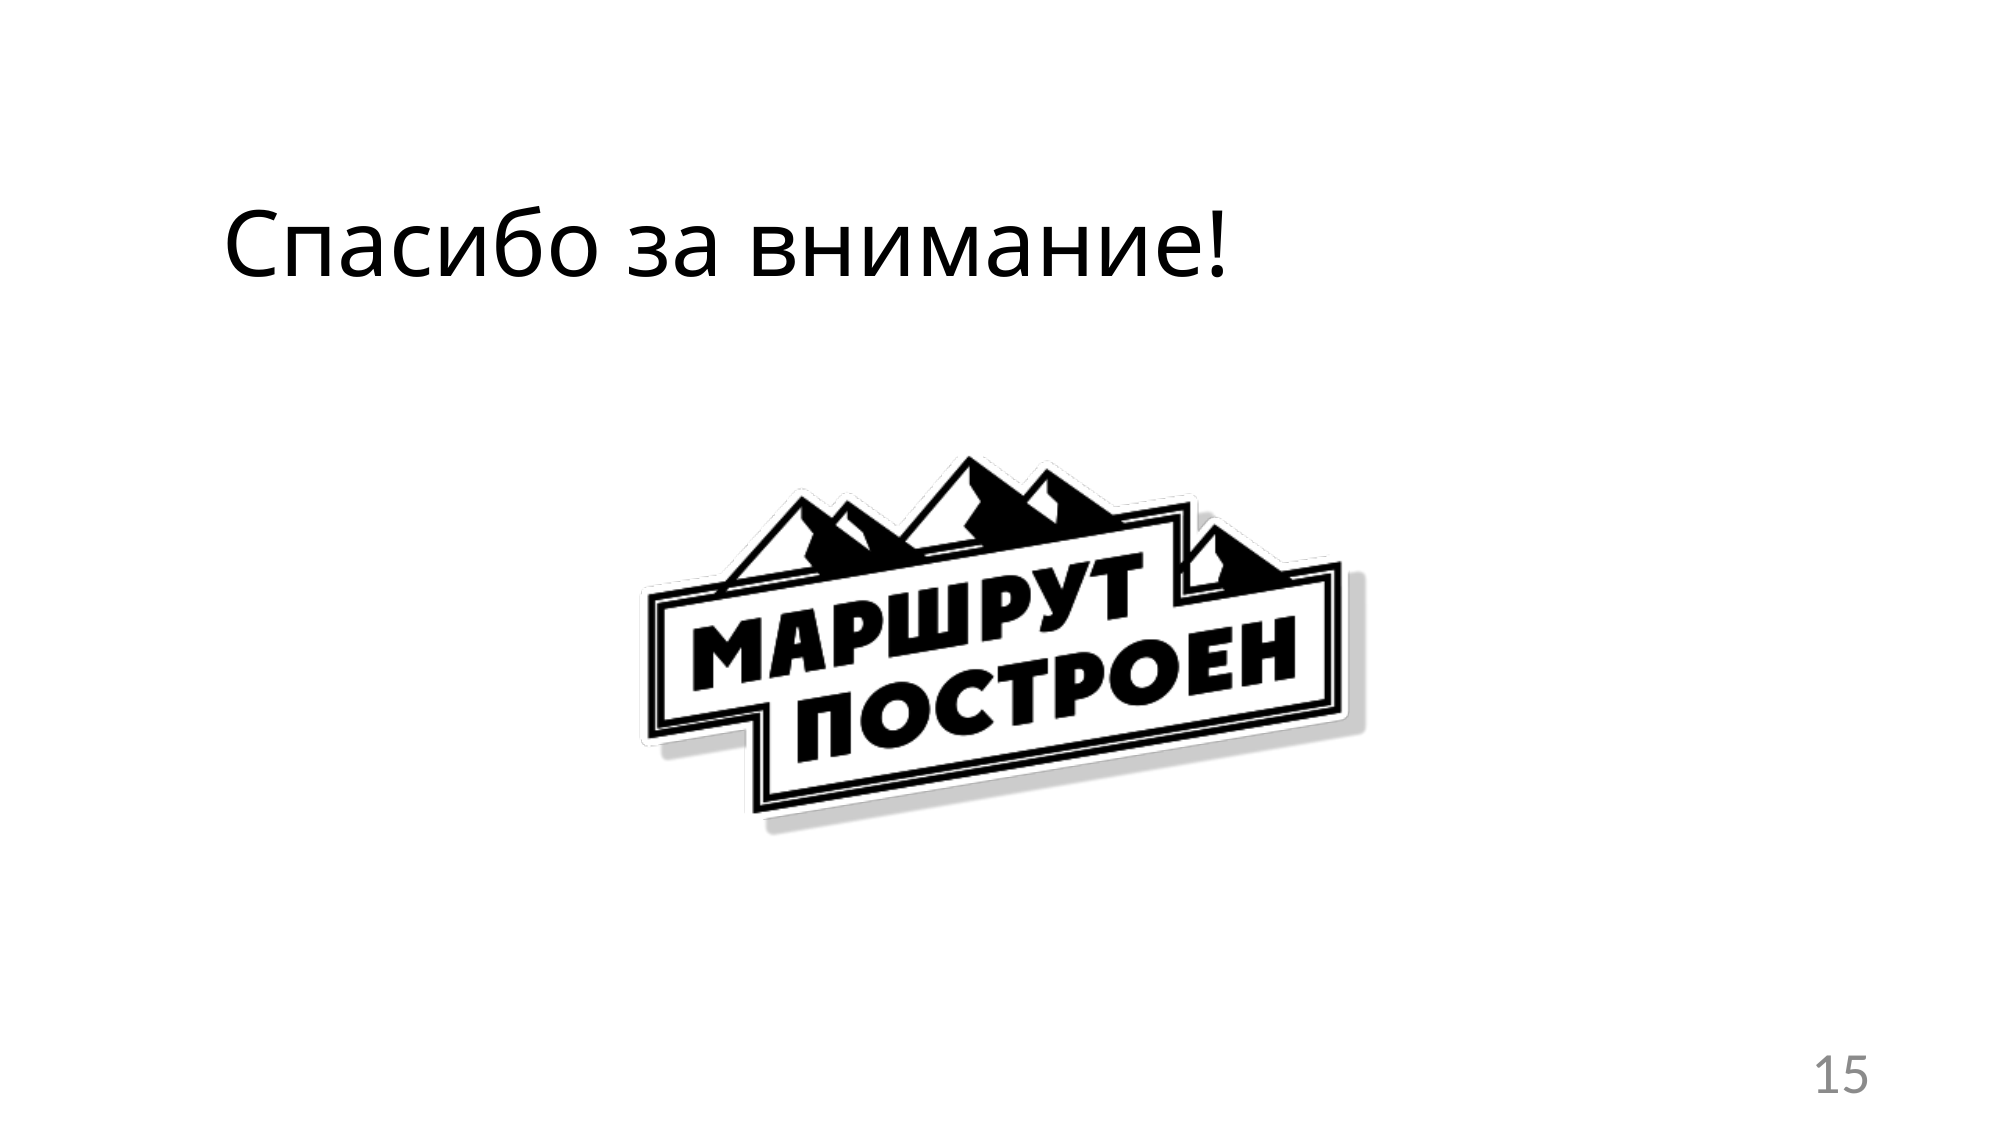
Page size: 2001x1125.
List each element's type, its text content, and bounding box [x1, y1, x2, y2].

picture [554, 353, 1436, 917]
title Спасибо за внимание! [207, 139, 1783, 354]
slide_number 15 [1435, 1040, 1886, 1100]
